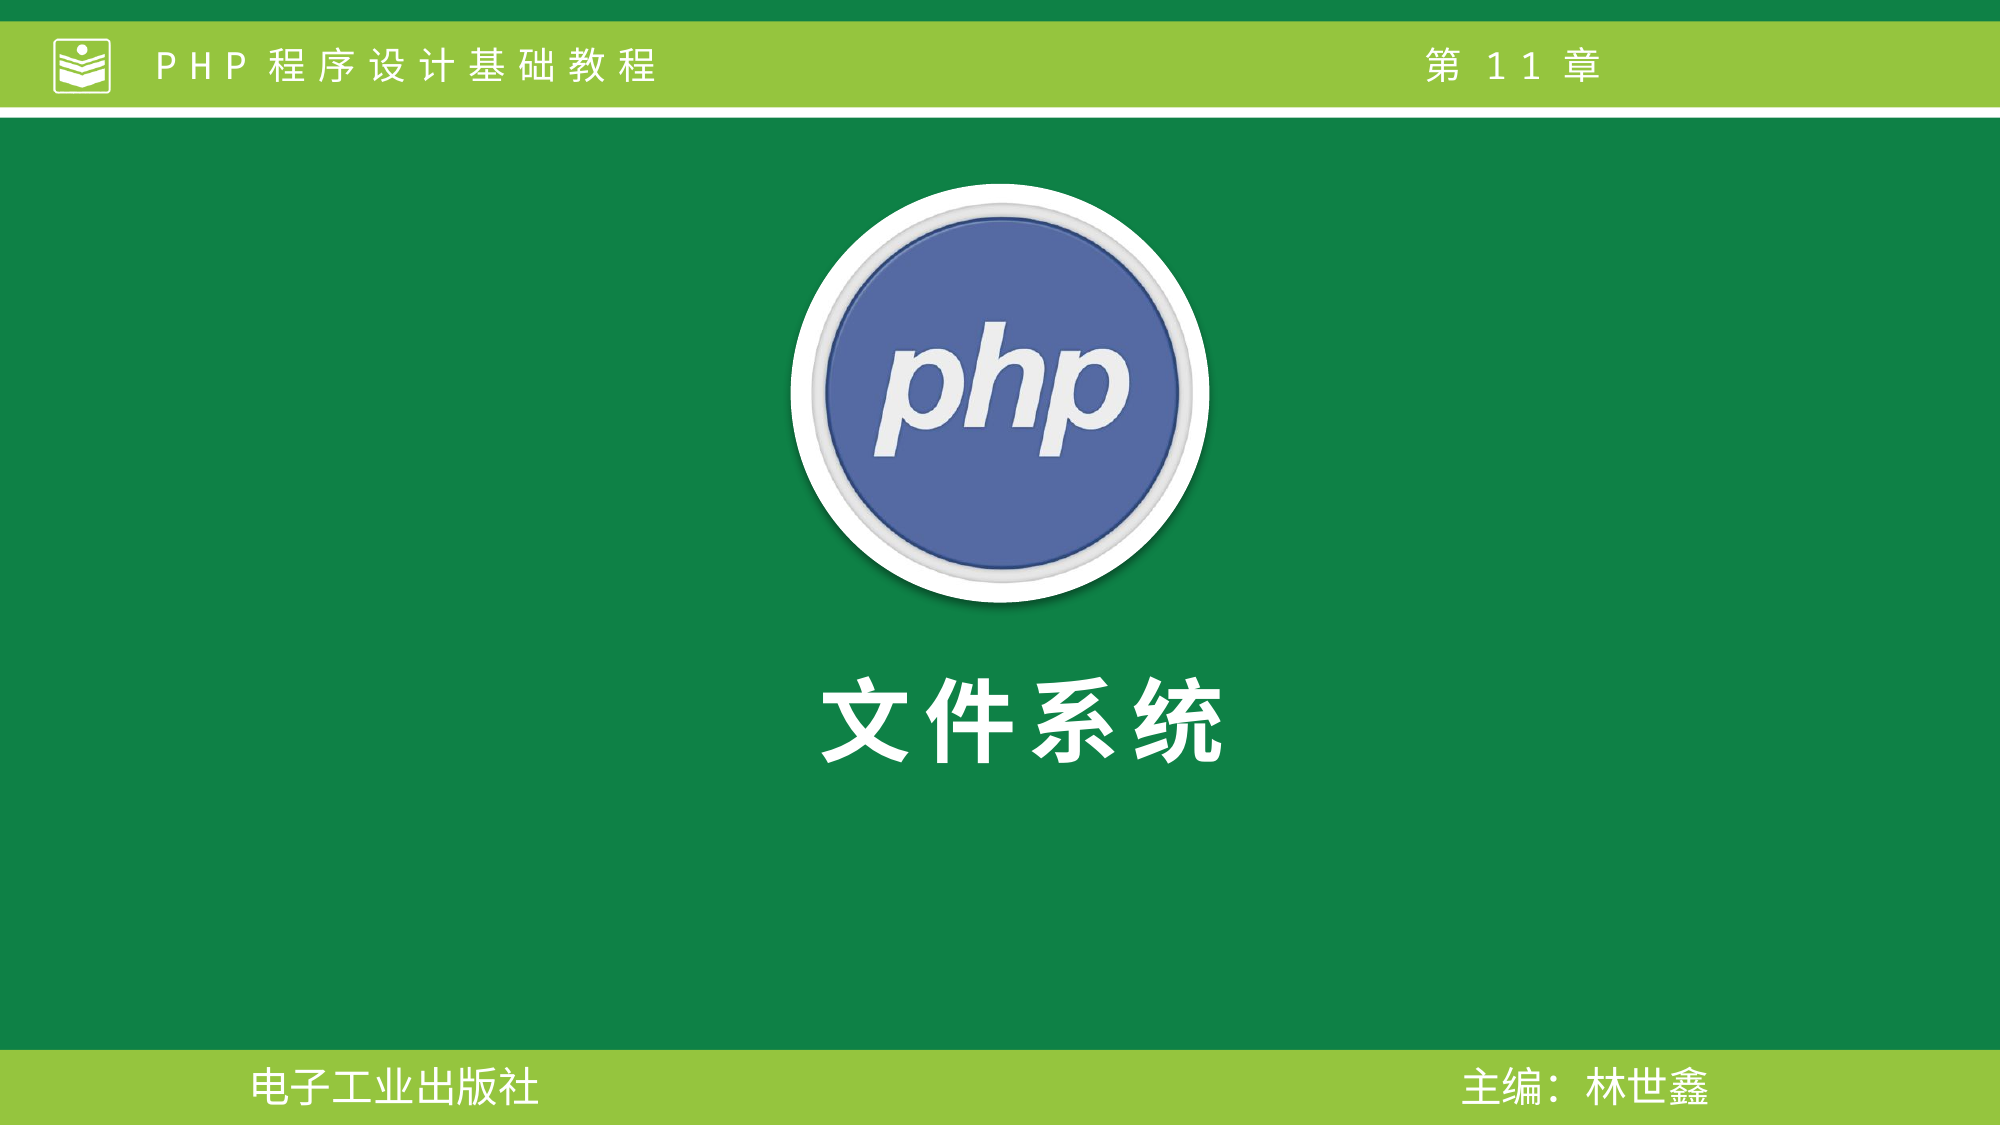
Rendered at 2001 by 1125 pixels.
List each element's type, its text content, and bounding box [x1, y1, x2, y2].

text_box [796, 190, 1204, 597]
text_box 文件系统 [805, 656, 1240, 782]
text_box 电子工业出版社 [233, 1053, 556, 1118]
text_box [0, 21, 2000, 118]
picture [53, 37, 111, 94]
text_box [0, 1049, 2000, 1125]
text_box 主编：林世鑫 [1445, 1053, 1726, 1118]
